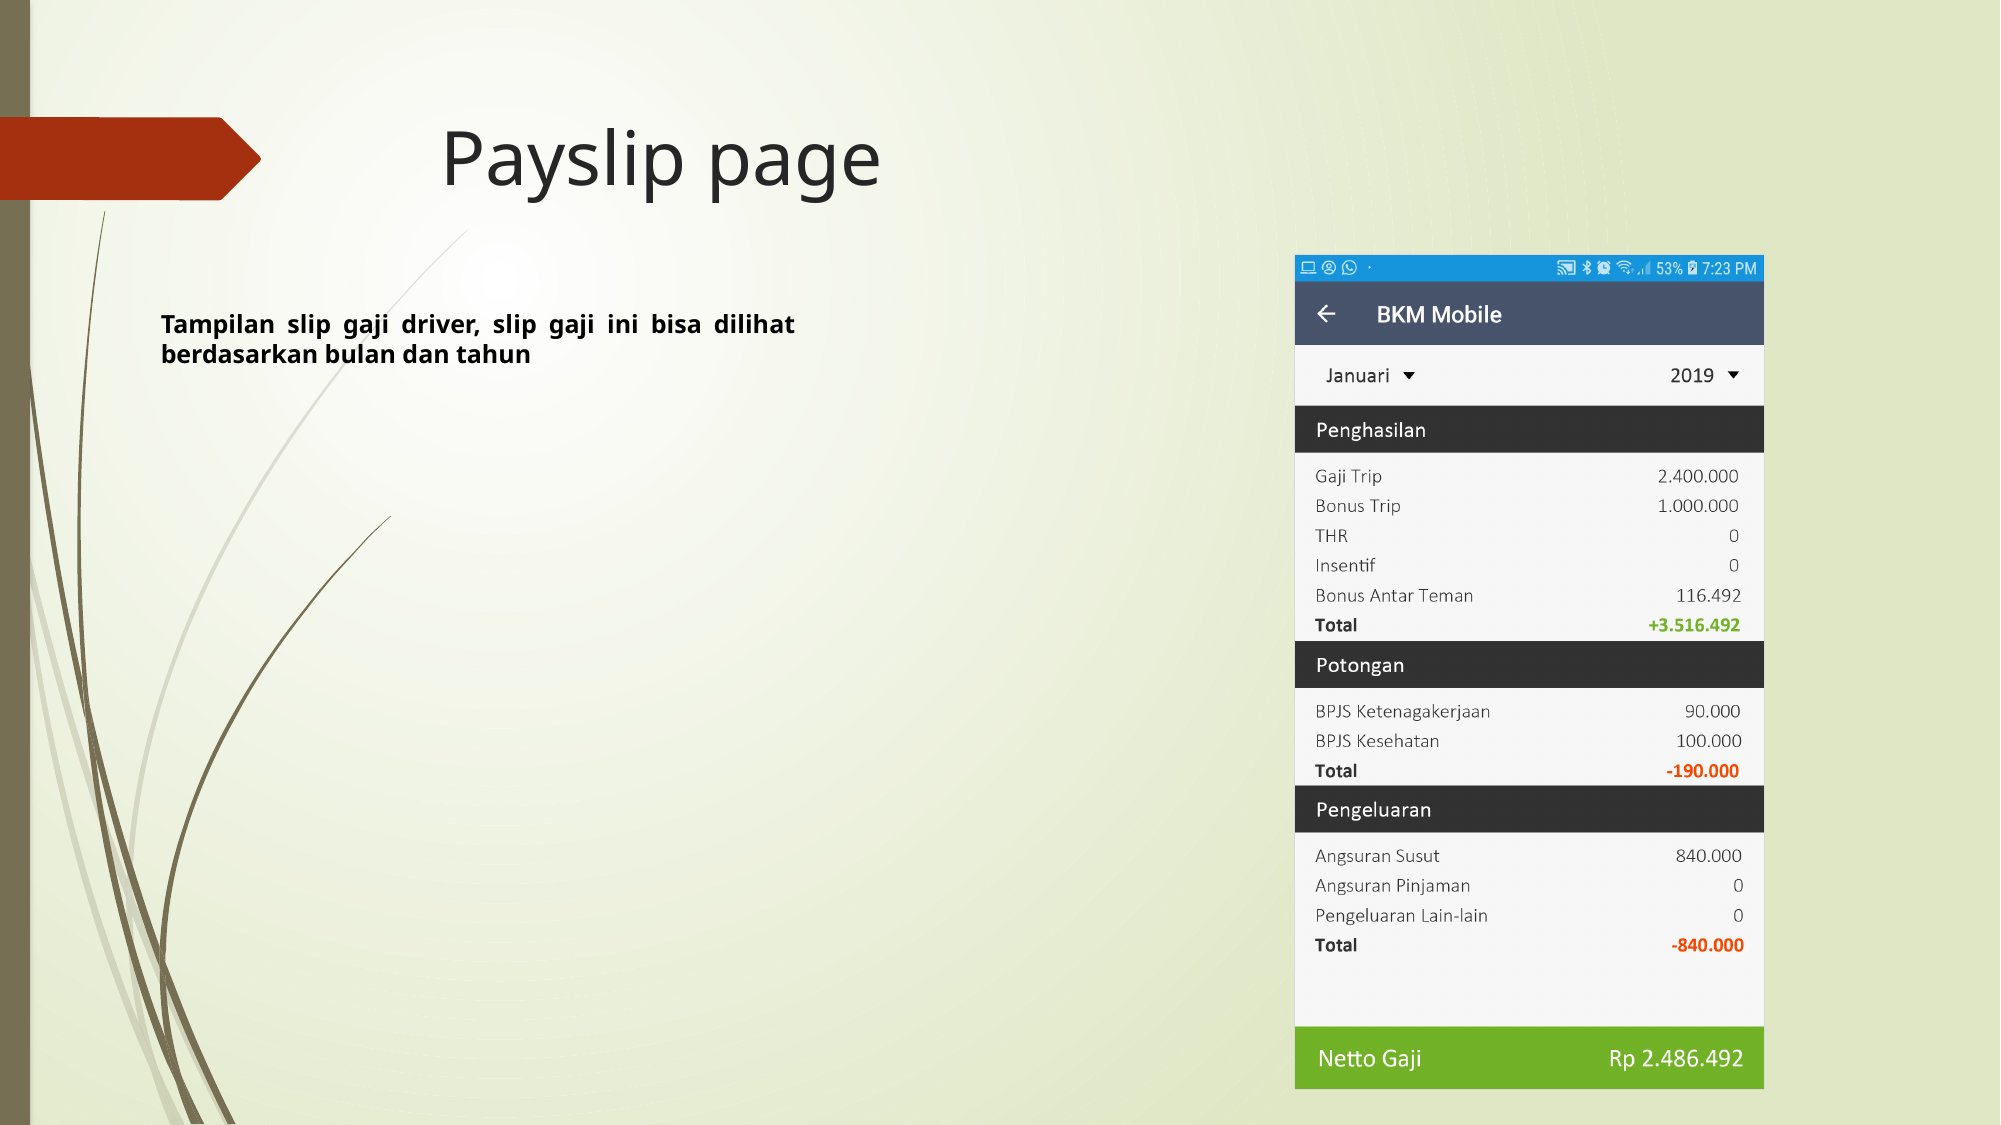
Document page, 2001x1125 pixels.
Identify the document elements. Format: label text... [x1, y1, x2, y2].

picture [1293, 254, 1765, 1091]
title Payslip page [425, 102, 1213, 224]
text_box Tampilan slip gaji driver, slip gaji ini bisa dilihat berdasarkan bulan dan tahun [146, 301, 812, 376]
